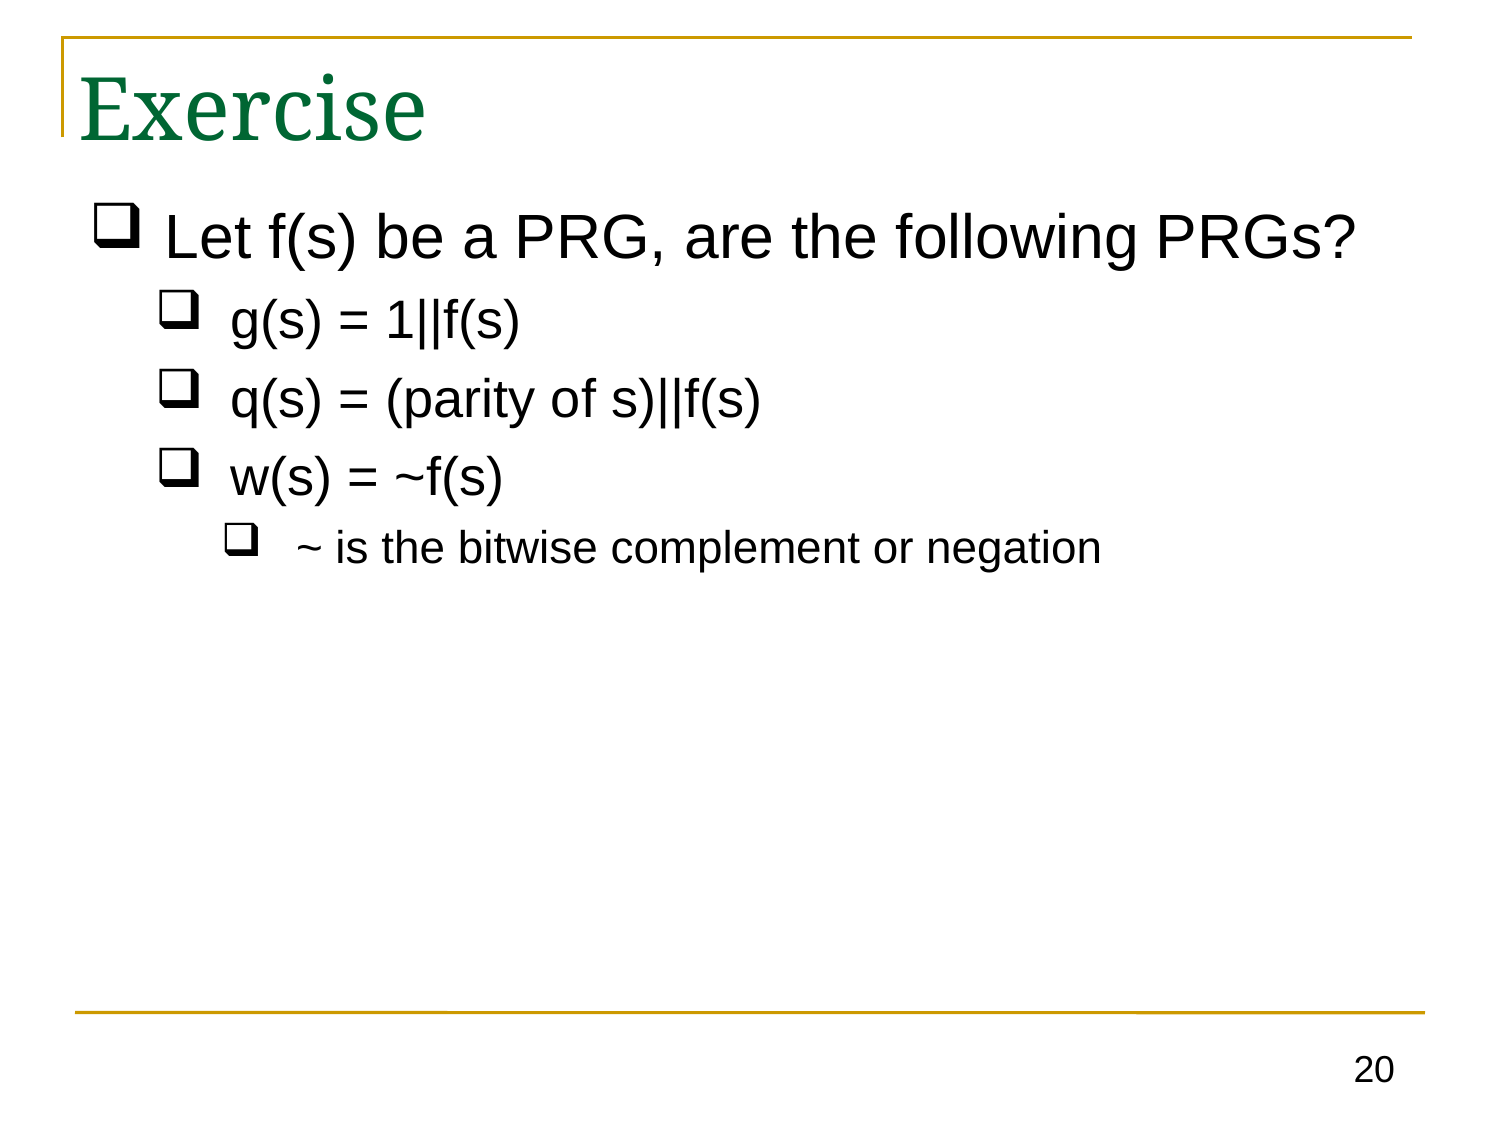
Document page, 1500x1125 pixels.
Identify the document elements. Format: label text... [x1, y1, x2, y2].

title Exercise [63, 45, 1424, 271]
slide_number 20 [1338, 1023, 1424, 1098]
list Let f(s) be a PRG, are the following PRGs? g(s) = 1||f(s) q(s) = (parity of s)||f(s) w(s) = ~f(s) ~ is the bitwise complement or negation [75, 188, 1424, 1005]
